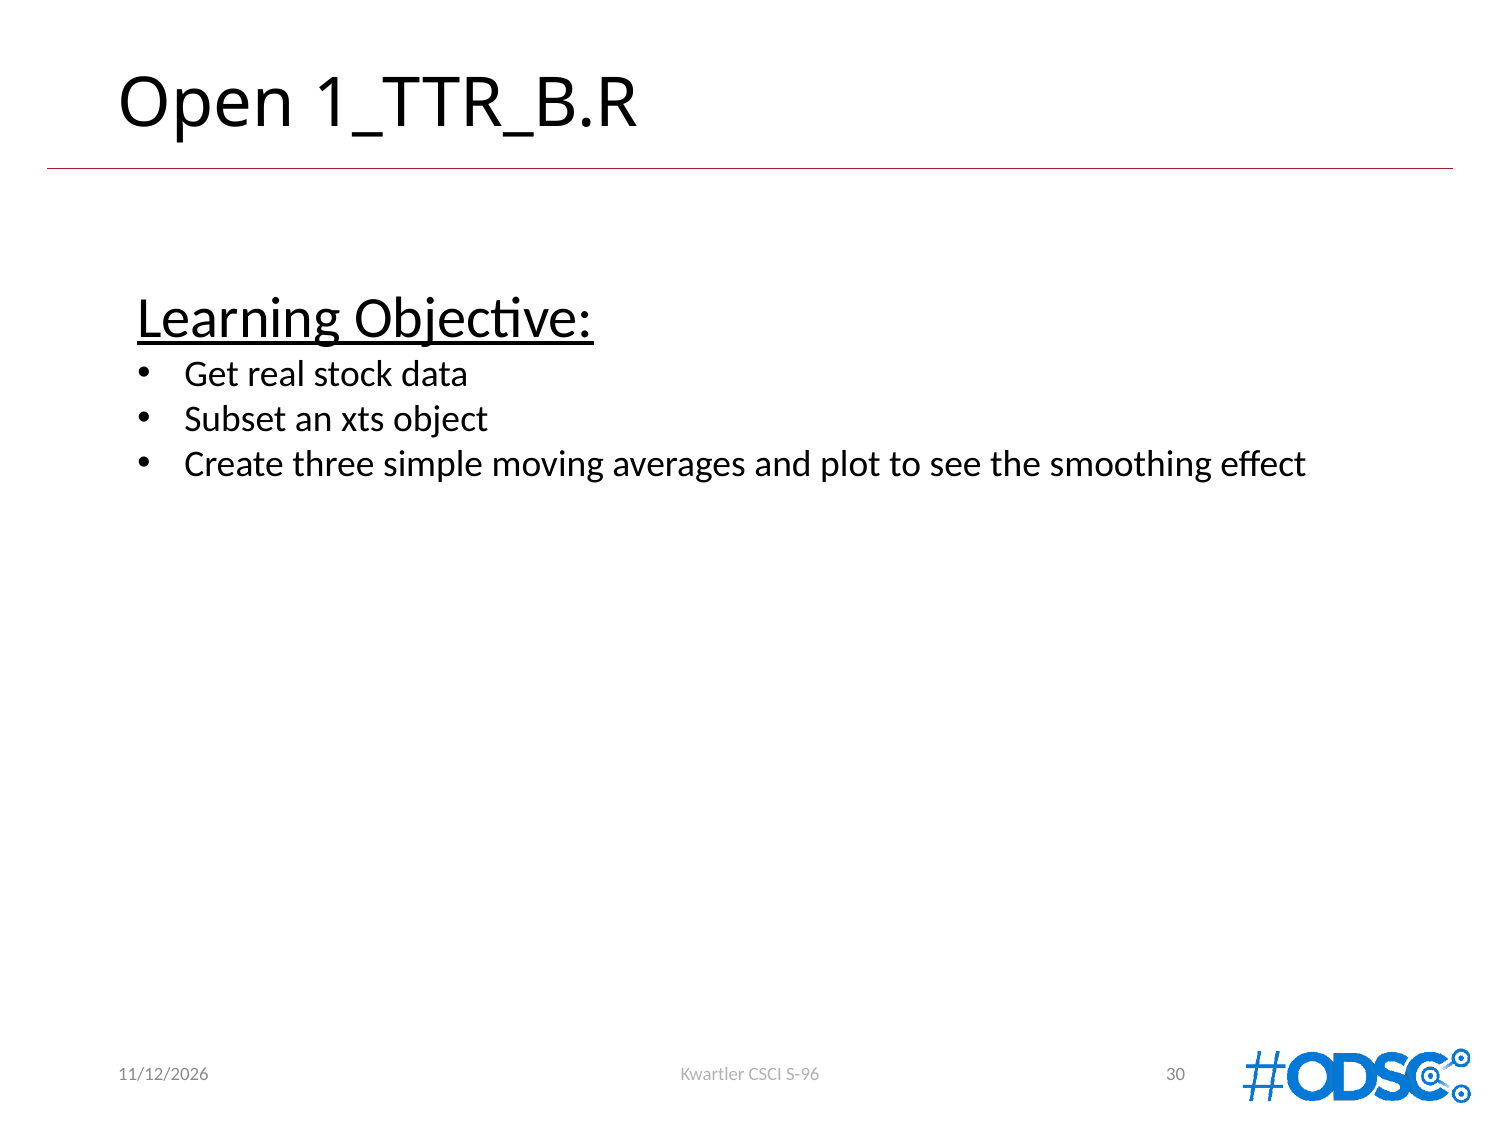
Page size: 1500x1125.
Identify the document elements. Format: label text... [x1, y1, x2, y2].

text_box Learning Objective: Get real stock data Subset an xts object Create three simple moving averages and plot to see the smoothing effect [122, 271, 1324, 492]
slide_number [103, 1042, 441, 1103]
slide_number 30 [1059, 1042, 1200, 1103]
picture [1225, 1038, 1480, 1116]
footer Kwartler CSCI S-96 [496, 1042, 1004, 1103]
title Open 1_TTR_B.R [103, 59, 1397, 157]
